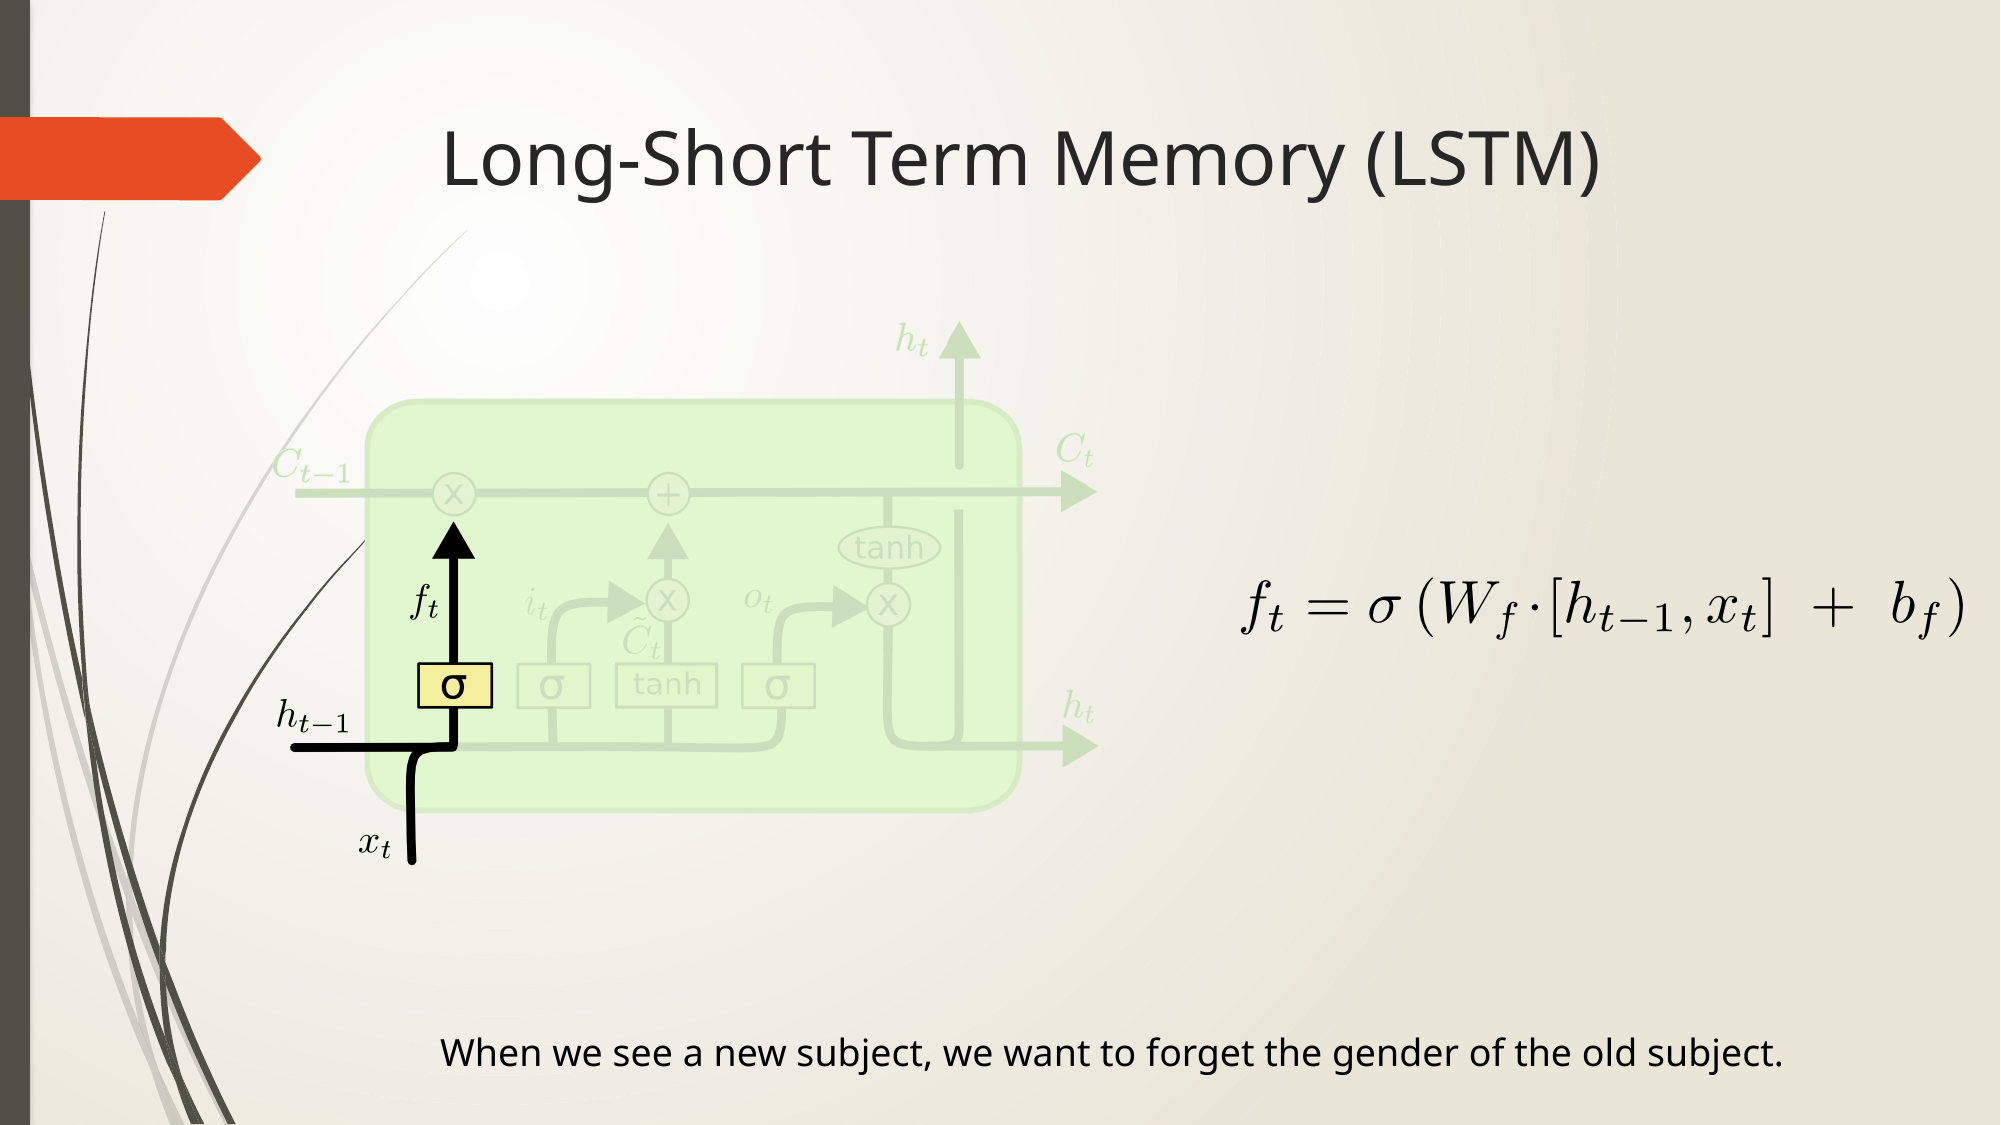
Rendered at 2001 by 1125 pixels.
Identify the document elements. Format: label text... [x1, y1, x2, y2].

picture [249, 312, 2000, 873]
text_box When we see a new subject, we want to forget the gender of the old subject. [425, 1021, 1847, 1082]
title Long-Short Term Memory (LSTM) [425, 102, 1888, 312]
